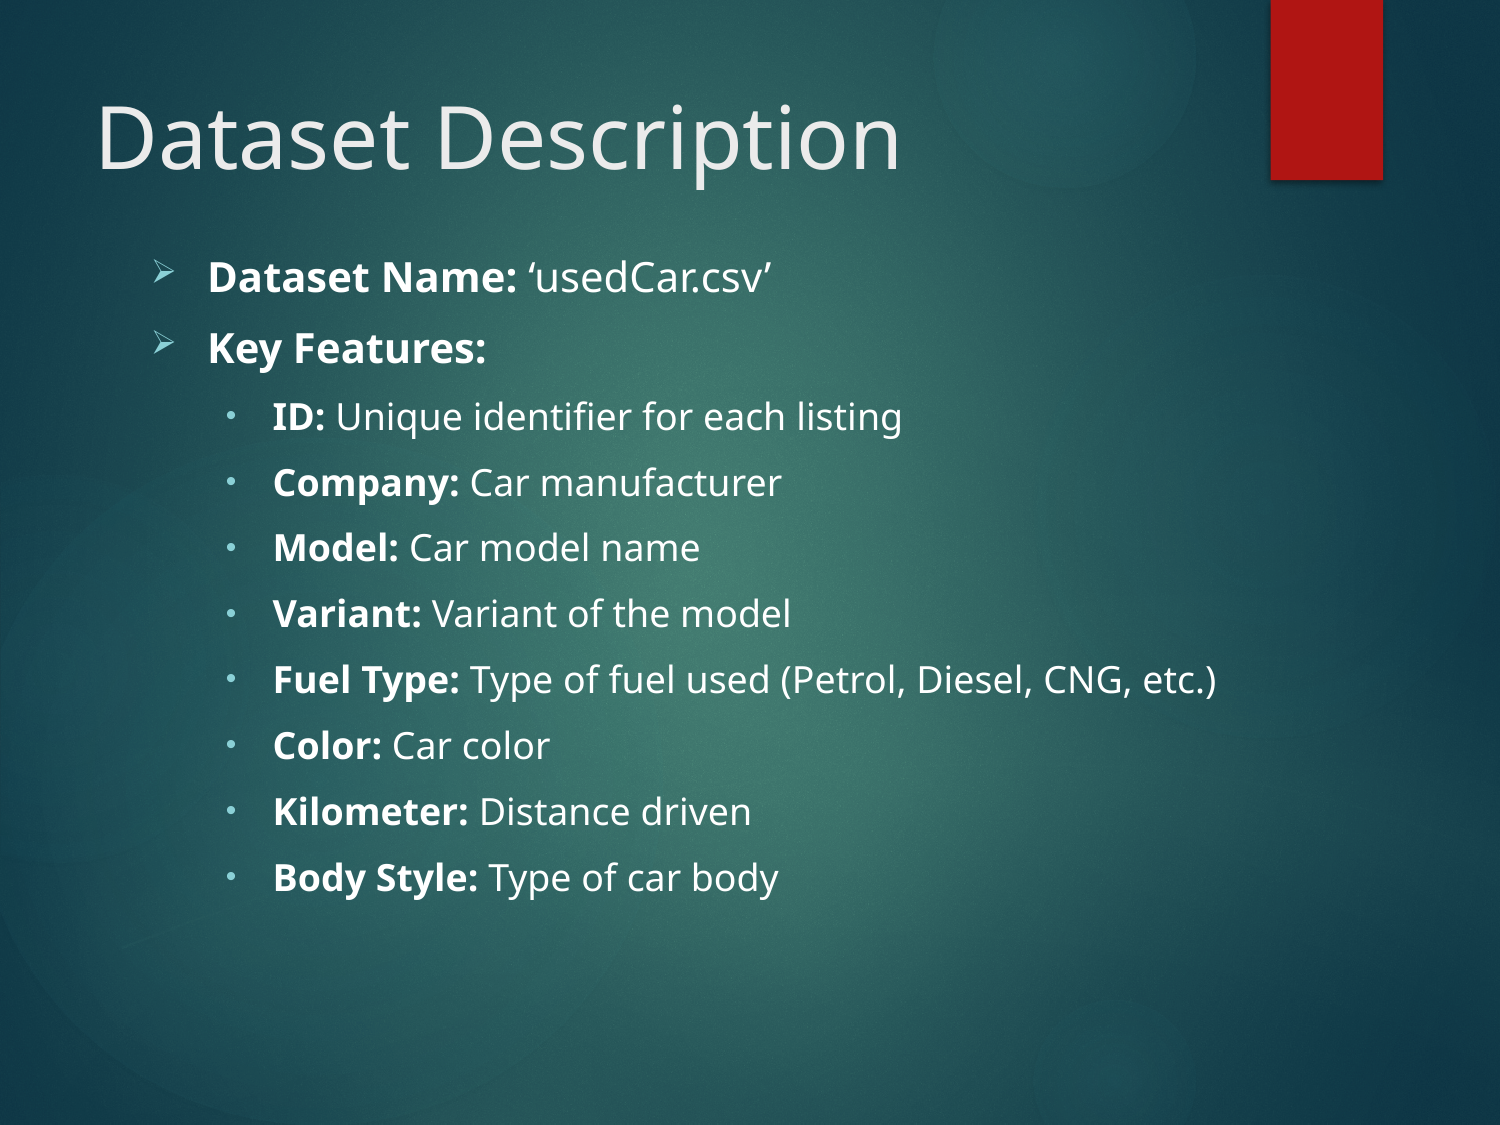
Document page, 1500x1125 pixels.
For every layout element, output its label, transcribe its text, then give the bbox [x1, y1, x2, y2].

title Dataset Description [79, 74, 1237, 187]
list Dataset Name: ‘usedCar.csv’ Key Features: ID: Unique identifier for each listing Company: Car manufacturer Model: Car model name Variant: Variant of the model Fuel Type: Type of fuel used (Petrol, Diesel, CNG, etc.) Color: Car color Kilometer: Distance driven Body Style: Type of car body [135, 243, 1237, 1051]
